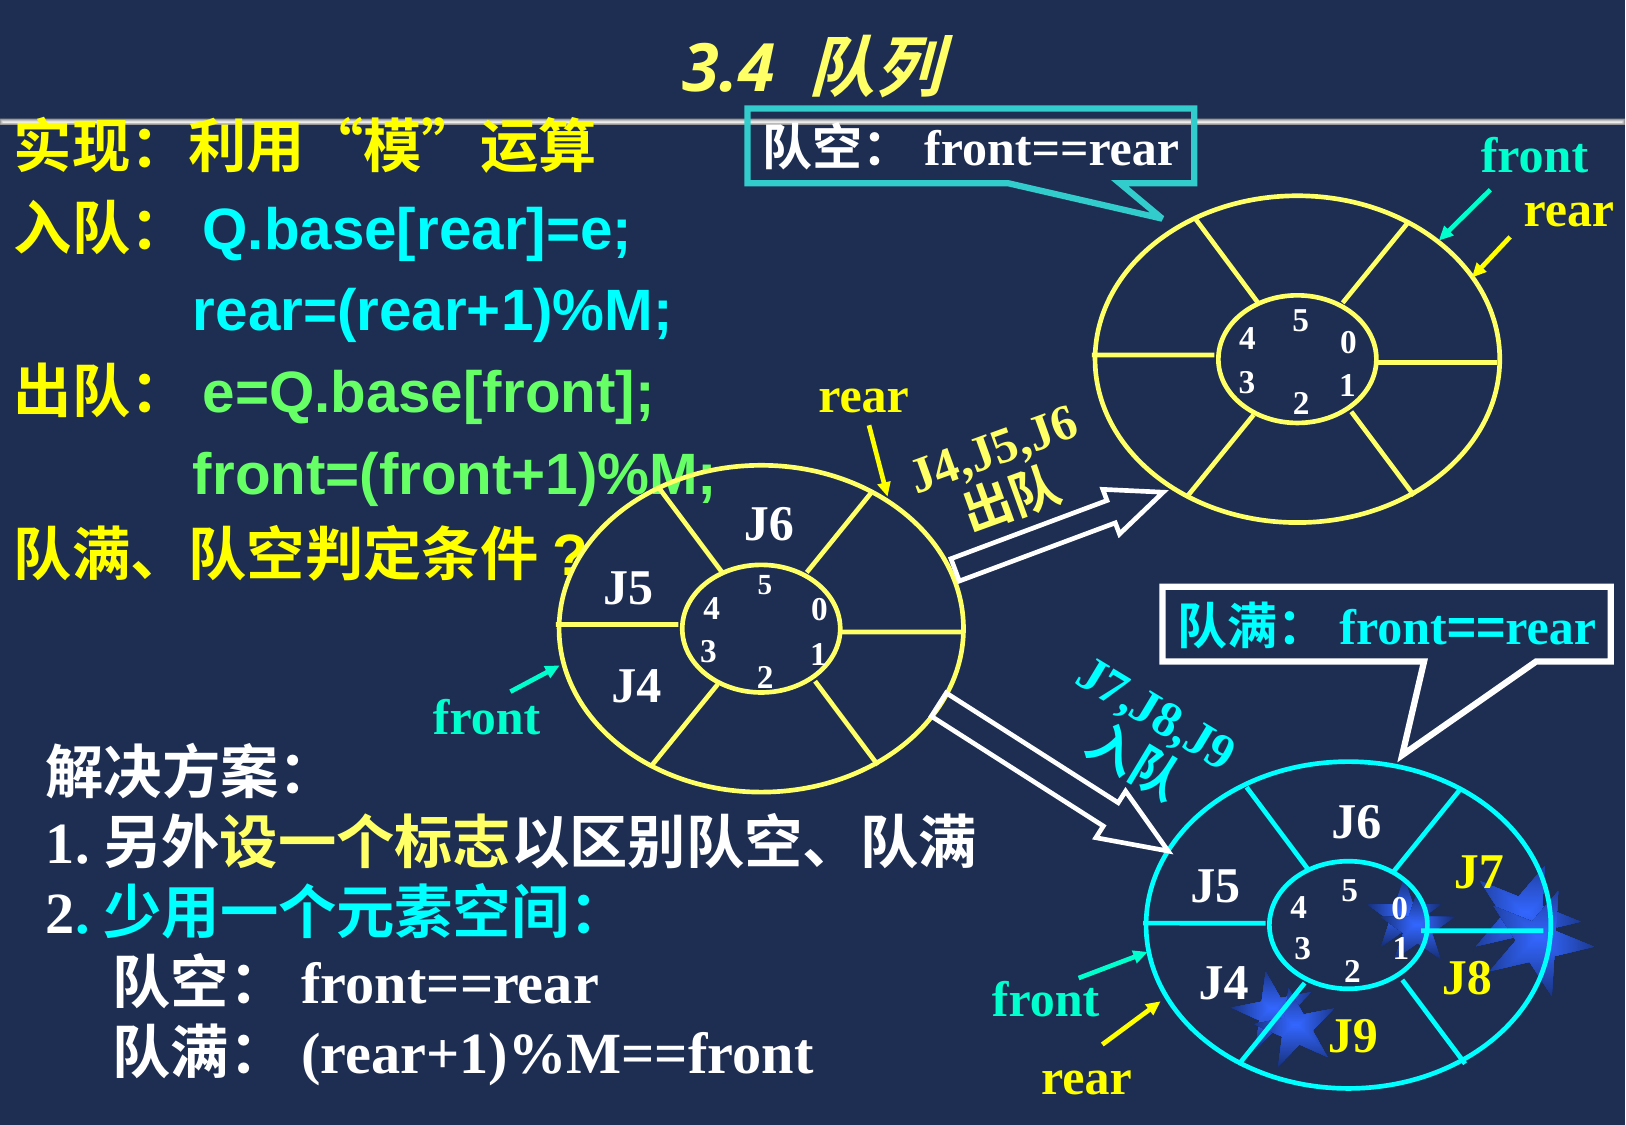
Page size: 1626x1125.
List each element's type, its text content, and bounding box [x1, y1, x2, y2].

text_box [917, 678, 1264, 806]
text_box 解决方案： 1.另外设一个标志以区别队空、队满 2.少用一个元素空间： 队空：front==rear 队满：(rear+1)%M==front [31, 728, 982, 1093]
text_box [833, 413, 1172, 556]
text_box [1091, 119, 1621, 523]
list 实现：利用“模”运算 入队：Q.base[rear]=e; rear=(rear+1)%M; 出队：e=Q.base[front]; front=(front+1)%M; 队满、队空判定条件? [0, 101, 745, 563]
text_box 队满：front==rear [1162, 586, 1611, 756]
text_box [426, 359, 964, 793]
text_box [985, 761, 1551, 1089]
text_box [1034, 1001, 1161, 1107]
text_box 队空：front==rear [747, 108, 1195, 202]
title 3.4 队列 [0, 0, 1625, 113]
